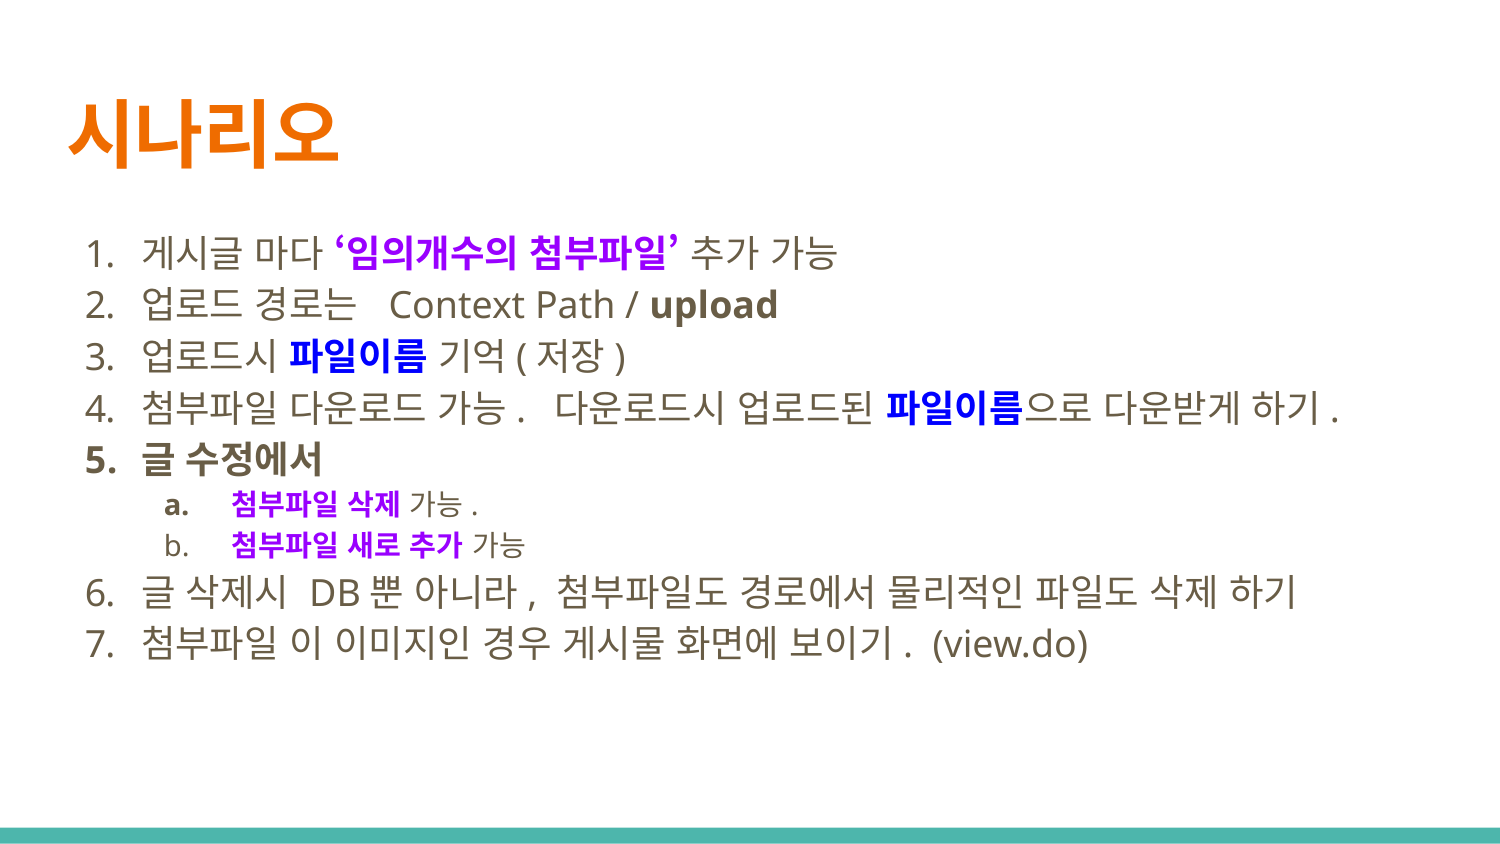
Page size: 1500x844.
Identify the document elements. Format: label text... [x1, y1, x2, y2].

title 시나리오 [51, 72, 1449, 189]
list 게시글 마다 ‘임의개수의 첨부파일’ 추가 가능 업로드 경로는 Context Path / upload 업로드시 파일이름 기억(저장) 첨부파일 다운로드 가능. 다운로드시 업로드된 파일이름으로 다운받게 하기. 글 수정에서 첨부파일 삭제 가능. 첨부파일 새로 추가 가능 글 삭제시 DB뿐 아니라, 첨부파일도 경로에서 물리적인 파일도 삭제 하기 첨부파일 이 이미지인 경우 게시물 화면에 보이기. (view.do) [51, 207, 1449, 750]
